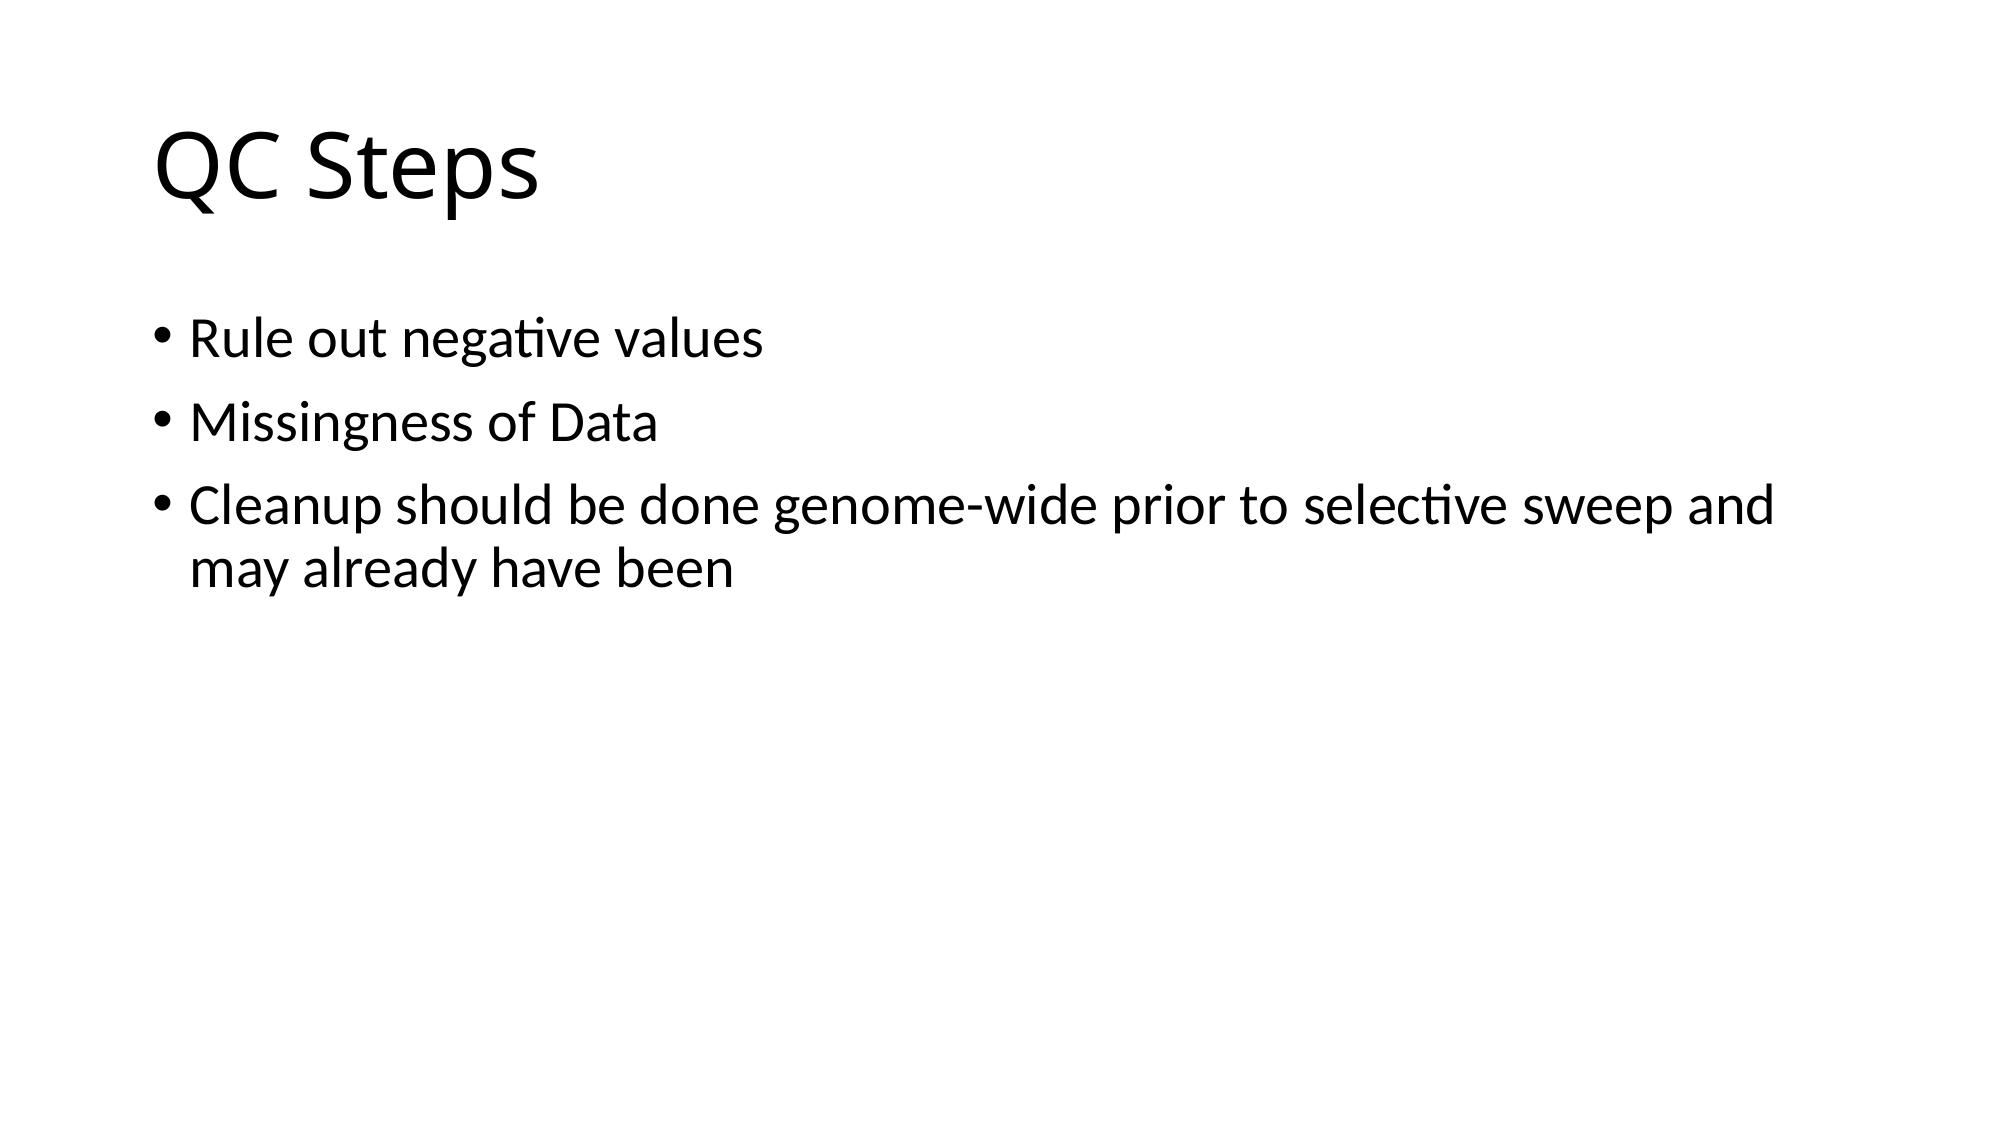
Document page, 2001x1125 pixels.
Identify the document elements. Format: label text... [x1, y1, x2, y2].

title QC Steps [137, 59, 1863, 278]
list Rule out negative values Missingness of Data Cleanup should be done genome-wide prior to selective sweep and may already have been [137, 299, 1863, 1014]
